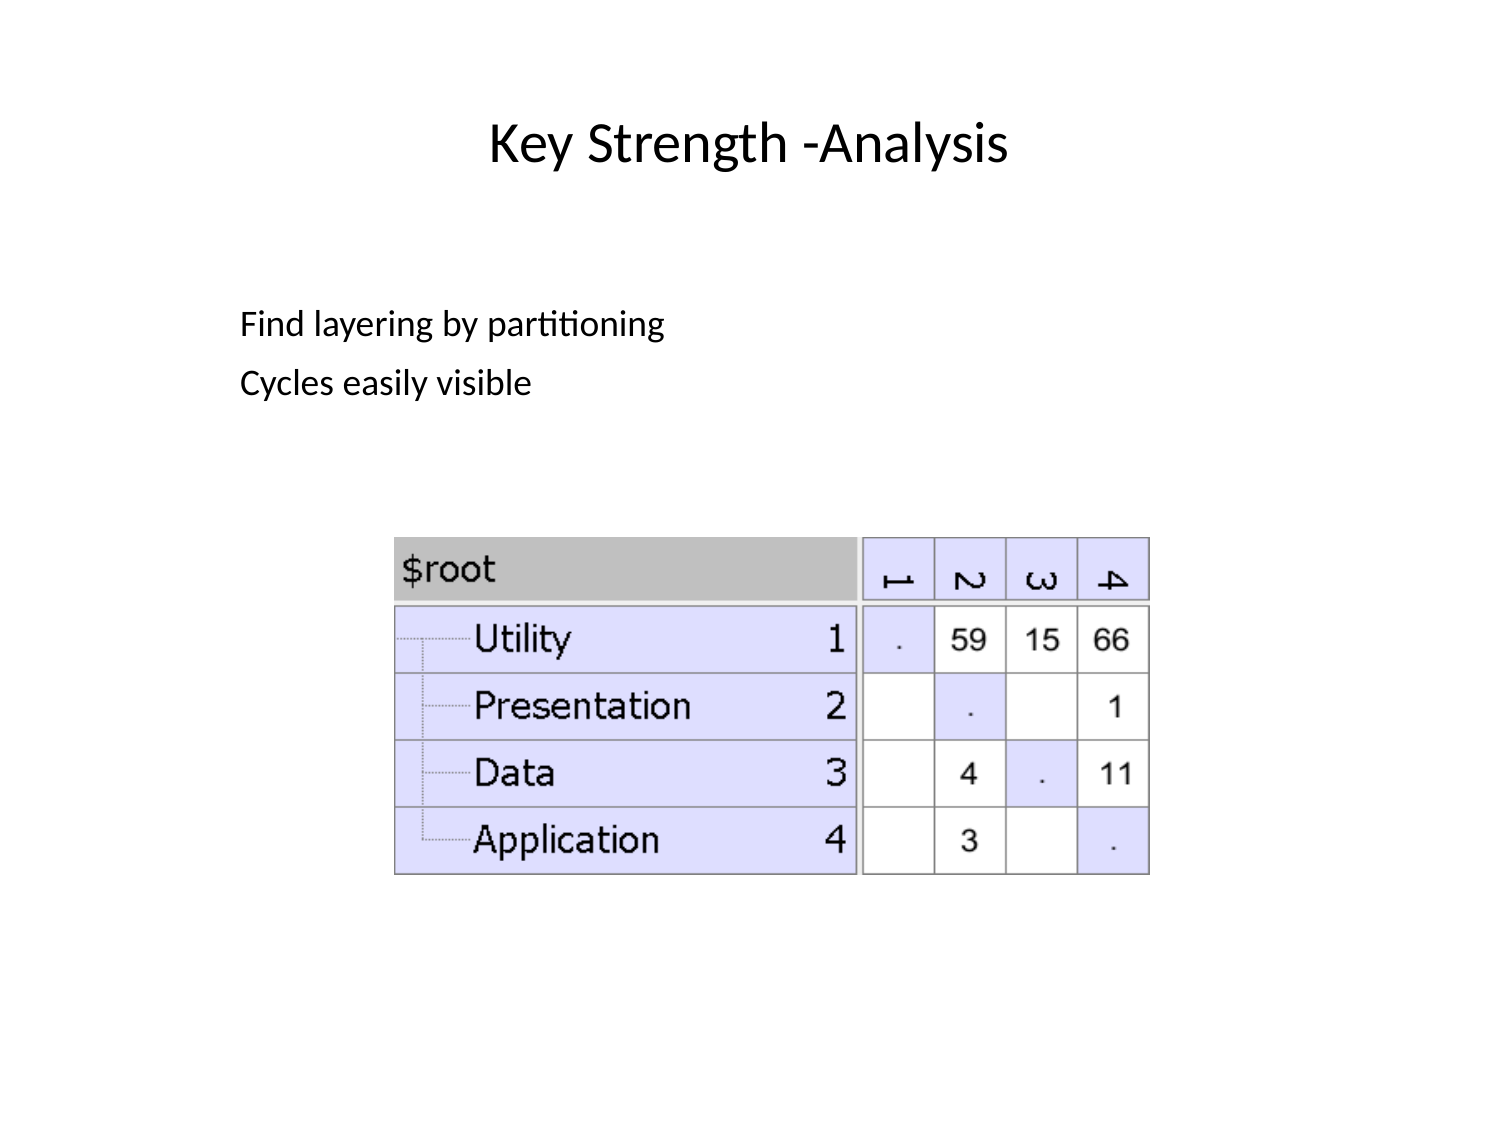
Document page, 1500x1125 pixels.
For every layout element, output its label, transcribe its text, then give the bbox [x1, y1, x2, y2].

picture [394, 537, 1151, 876]
title Key Strength -Analysis [75, 45, 1425, 233]
list Find layering by partitioning Cycles easily visible [75, 262, 1425, 1005]
